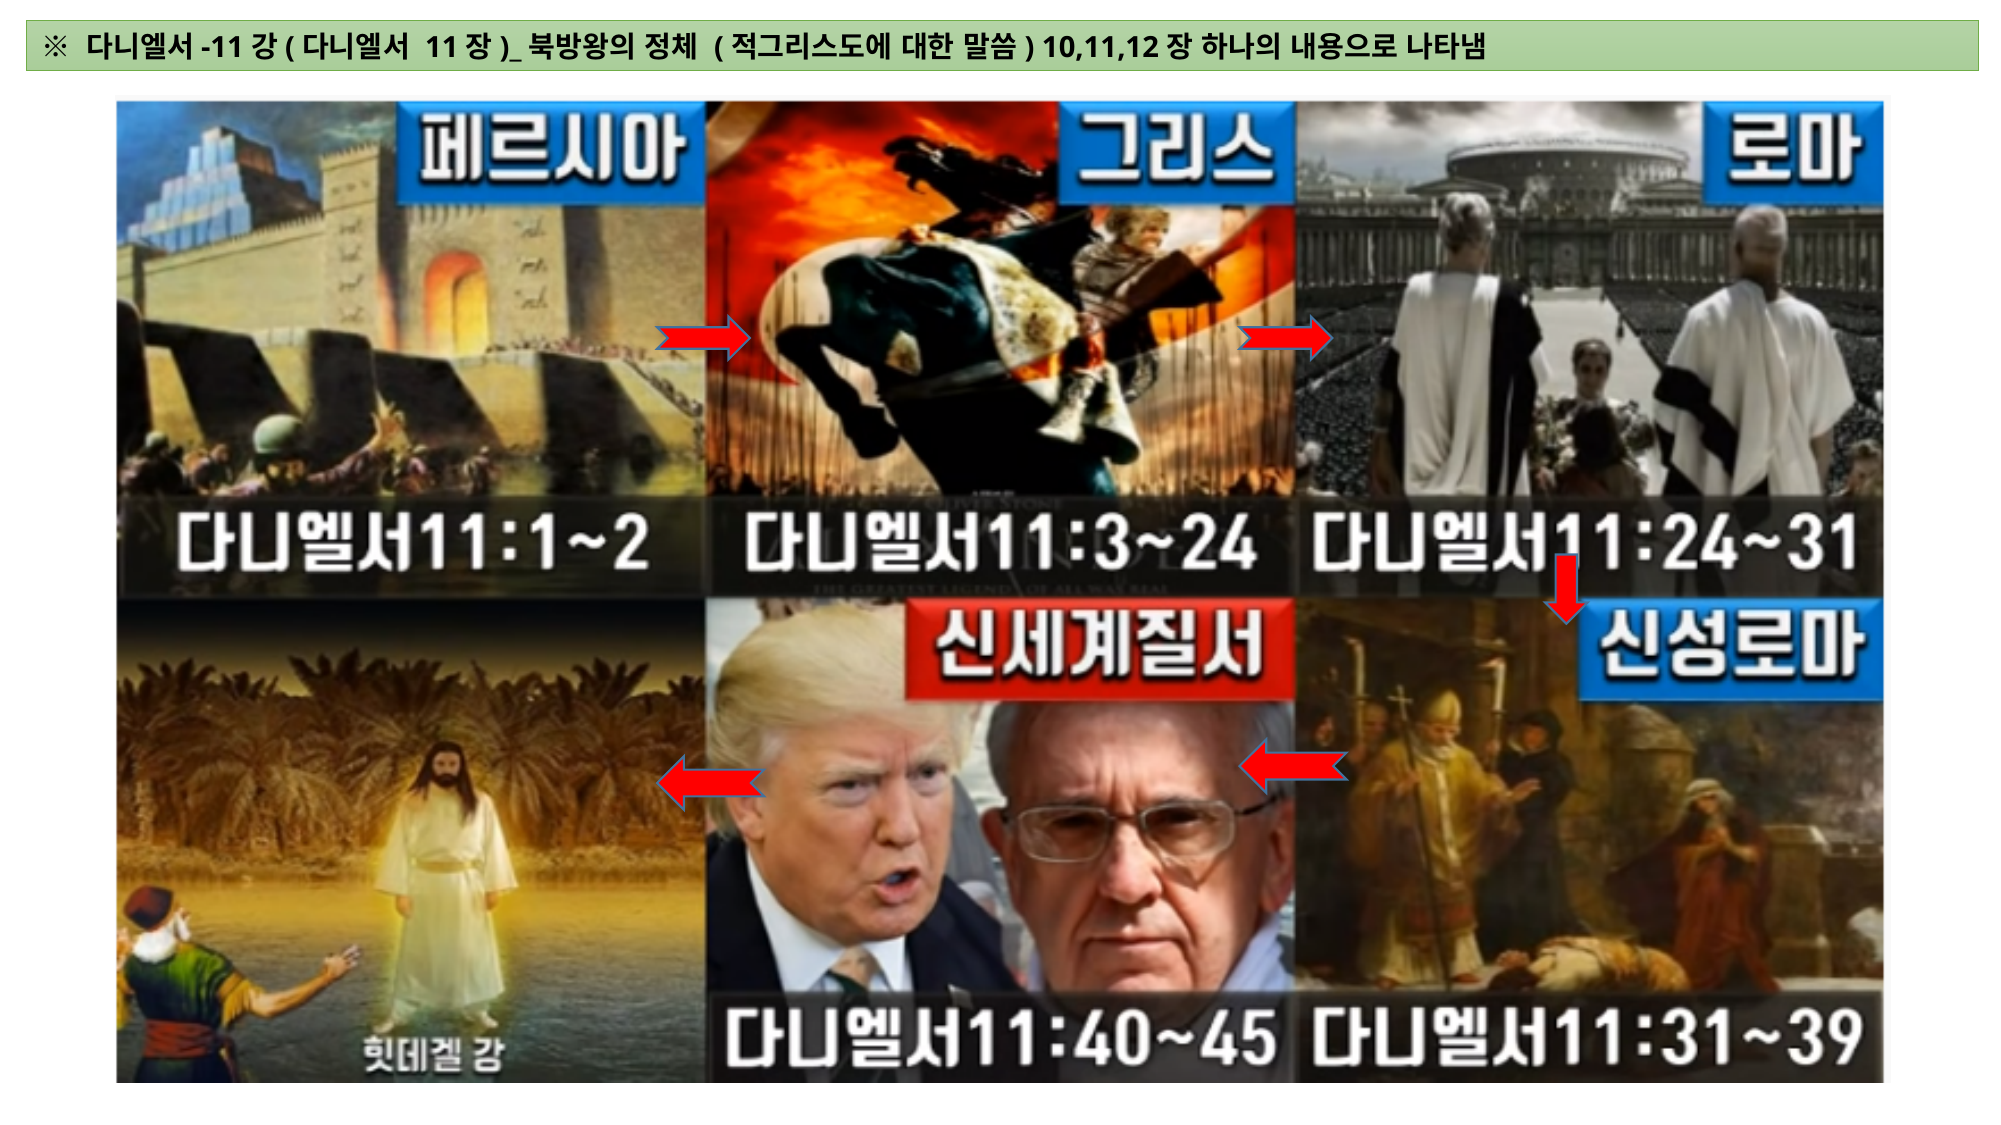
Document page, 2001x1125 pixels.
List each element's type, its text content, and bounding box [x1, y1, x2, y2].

text_box ※ 다니엘서-11강(다니엘서 11장)_북방왕의 정체 (적그리스도에 대한 말씀) 10,11,12장 하나의 내용으로 나타냄 [26, 20, 1979, 71]
picture [115, 95, 1891, 1083]
